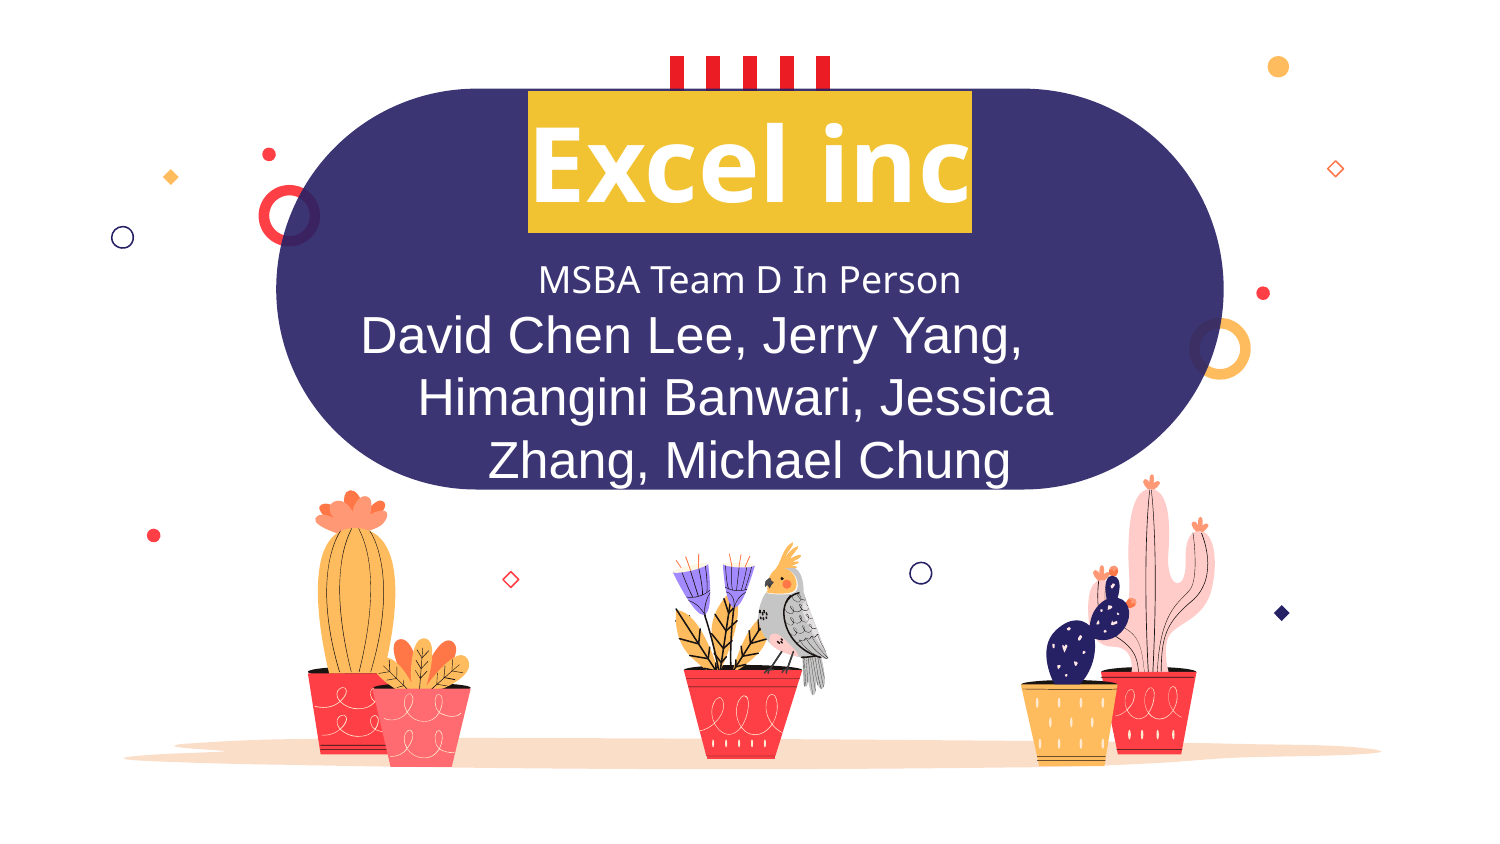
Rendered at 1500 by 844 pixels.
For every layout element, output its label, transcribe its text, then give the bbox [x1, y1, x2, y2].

title Excel inc [339, 49, 1161, 241]
subtitle MSBA Team D In Person David Chen Lee, Jerry Yang, Himangini Banwari, Jessica Zhang, Michael Chung [339, 241, 1161, 310]
